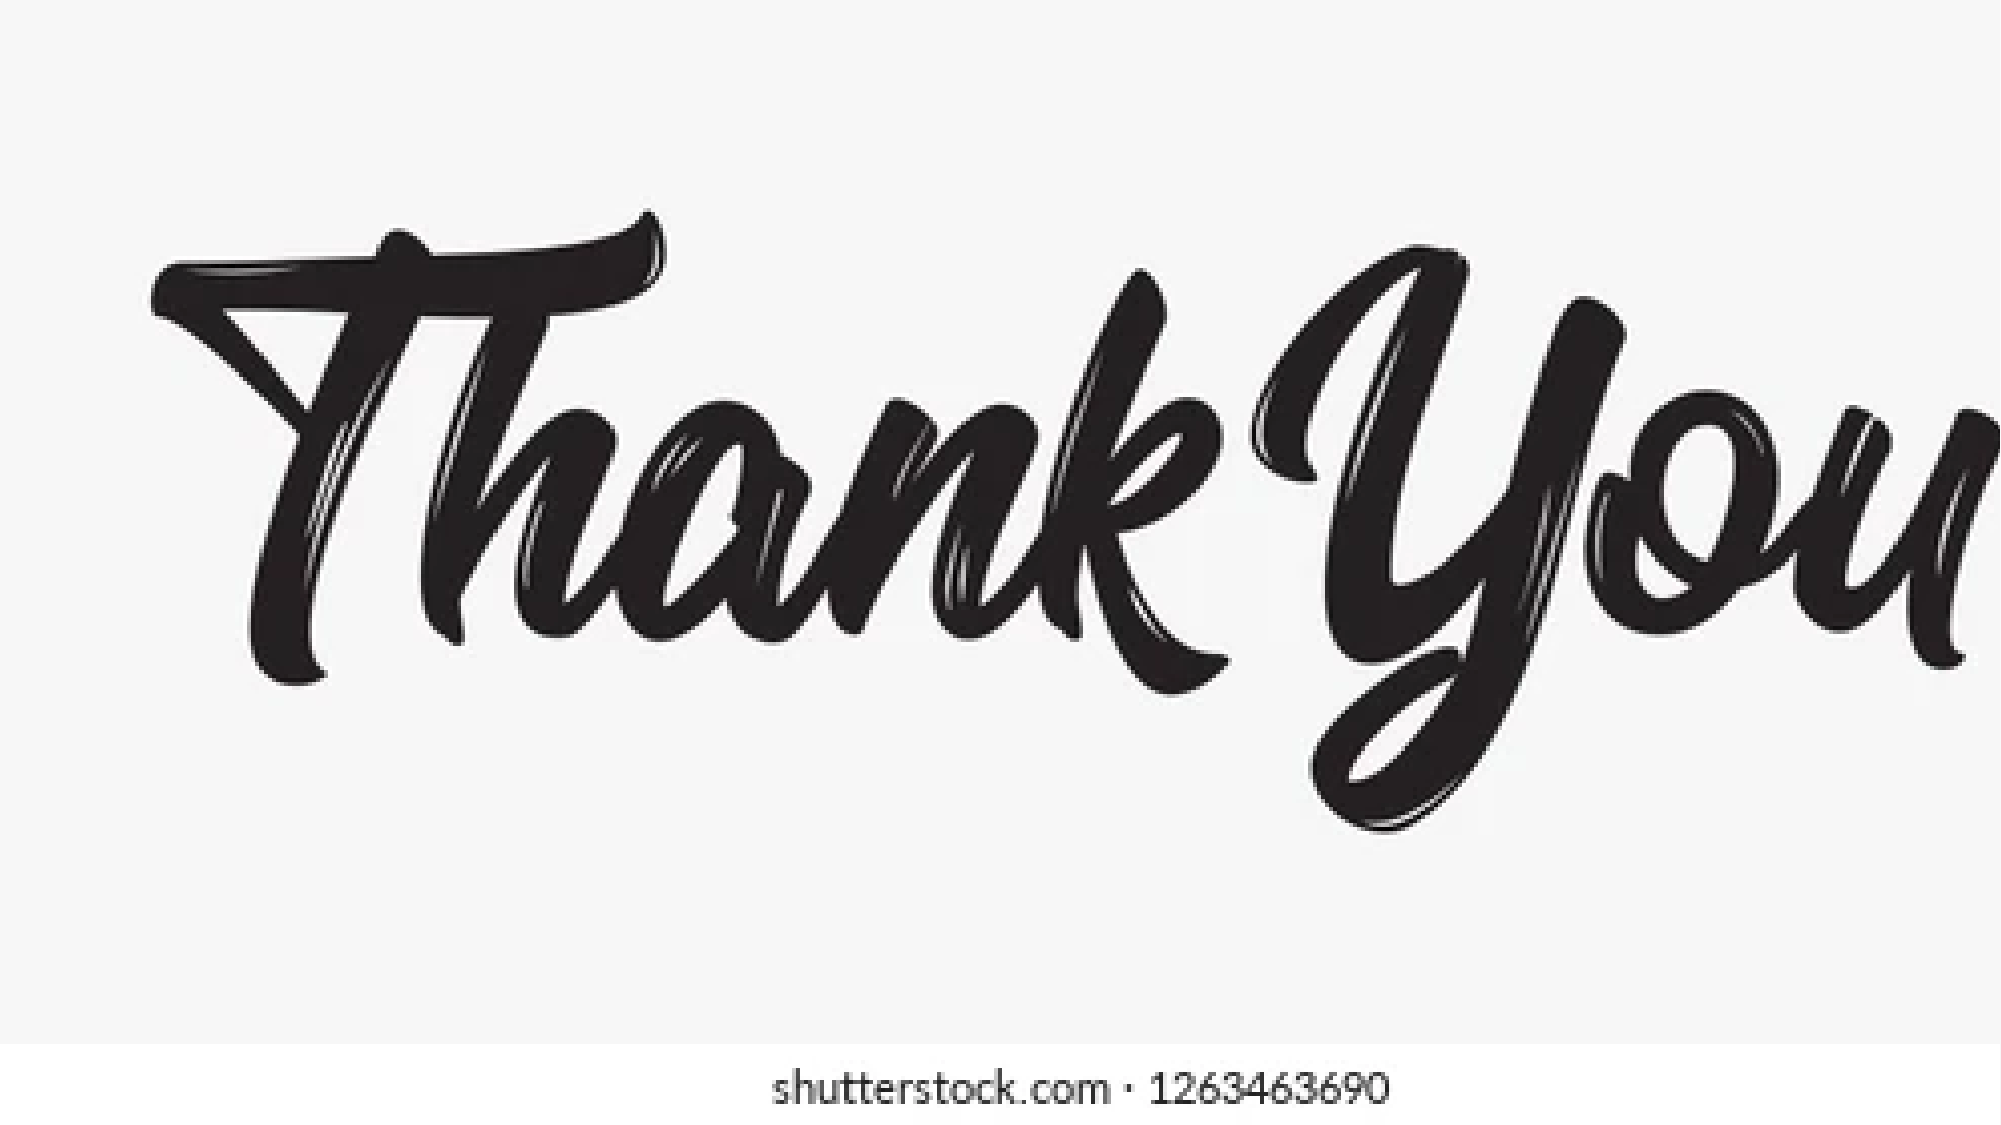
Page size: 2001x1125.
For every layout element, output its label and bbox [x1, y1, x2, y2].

list [0, 0, 2000, 1125]
